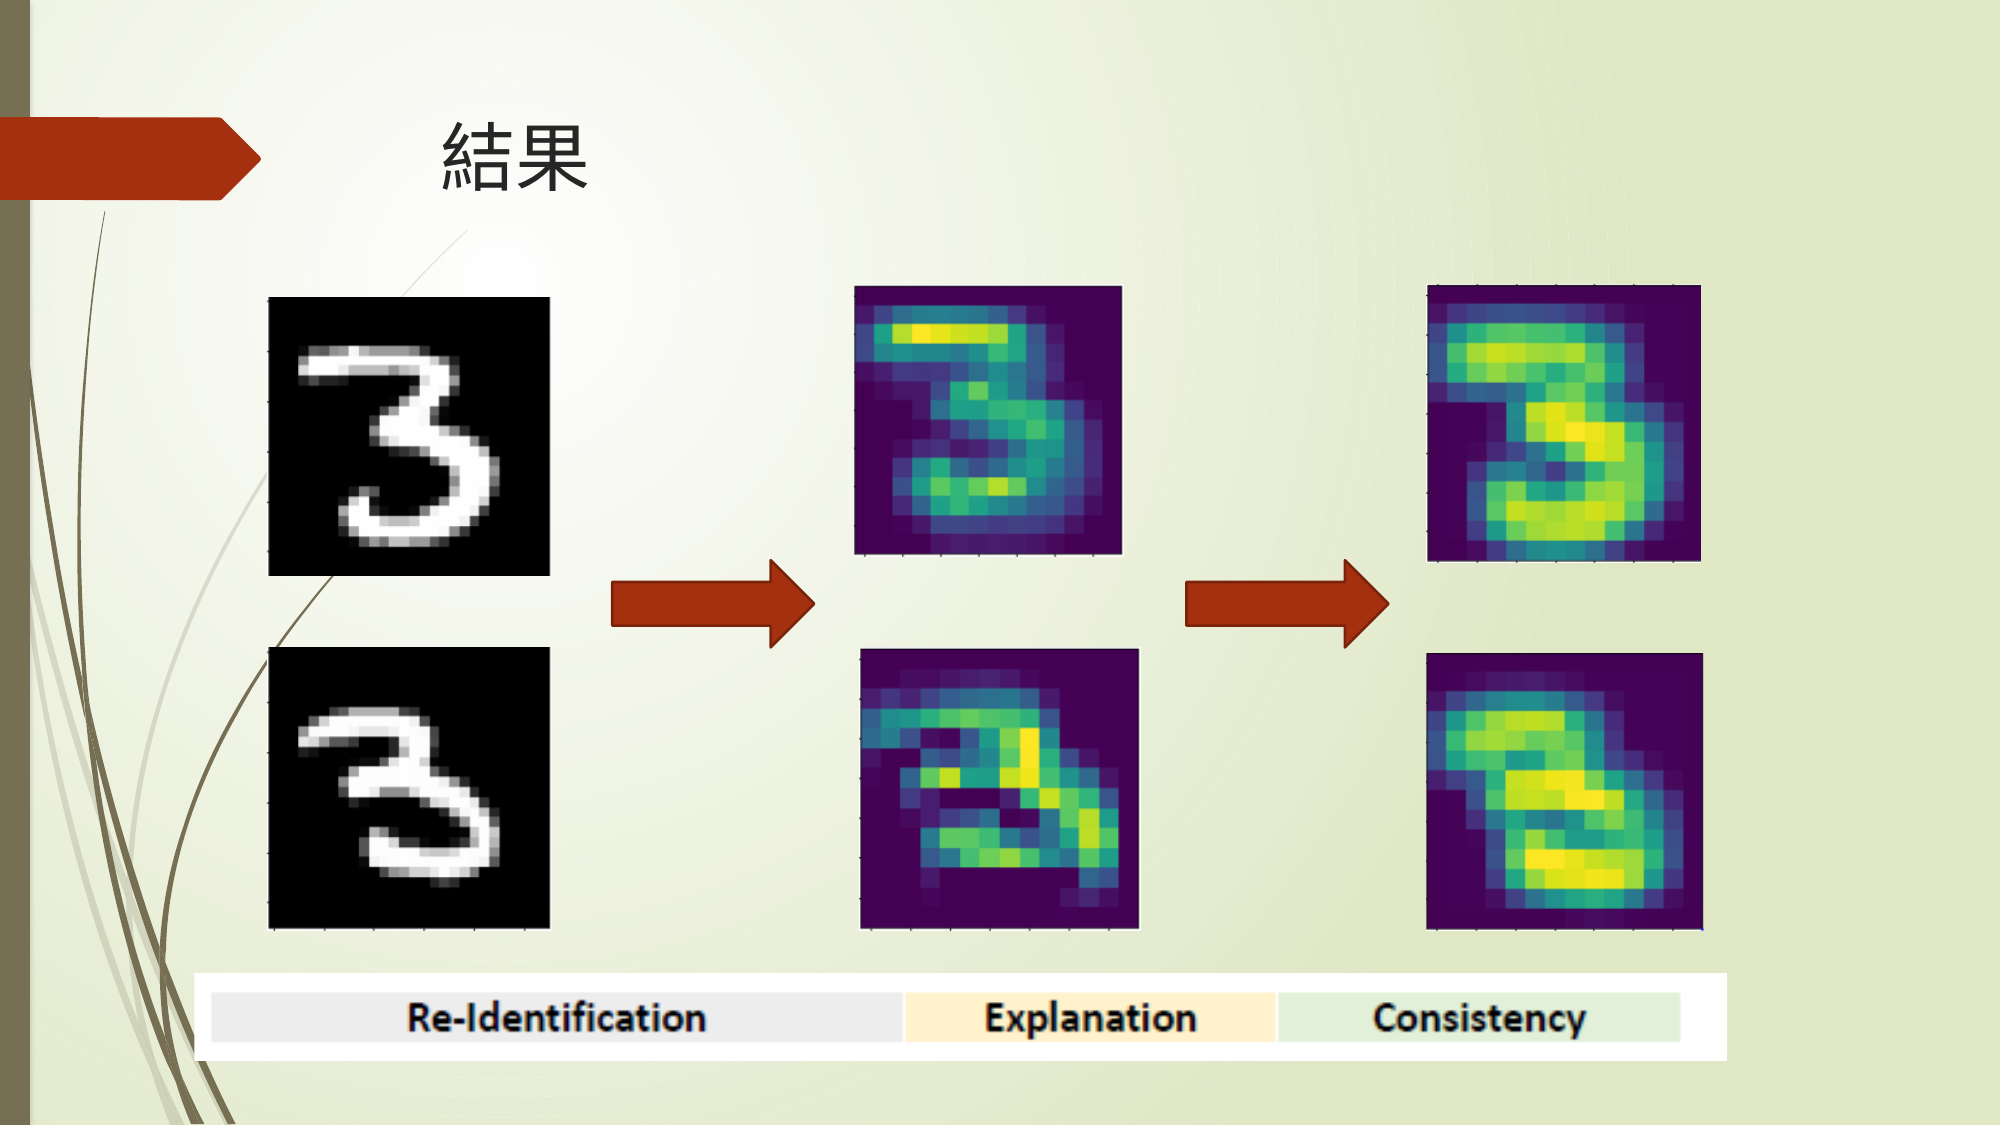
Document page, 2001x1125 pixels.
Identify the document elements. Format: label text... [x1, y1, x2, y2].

picture [1425, 652, 1704, 931]
picture [266, 647, 552, 931]
text_box [1185, 558, 1390, 649]
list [266, 297, 552, 576]
picture [1425, 284, 1701, 563]
picture [194, 973, 1728, 1062]
title 結果 [425, 102, 1888, 313]
picture [853, 284, 1125, 557]
text_box [610, 558, 816, 649]
picture [858, 647, 1142, 931]
